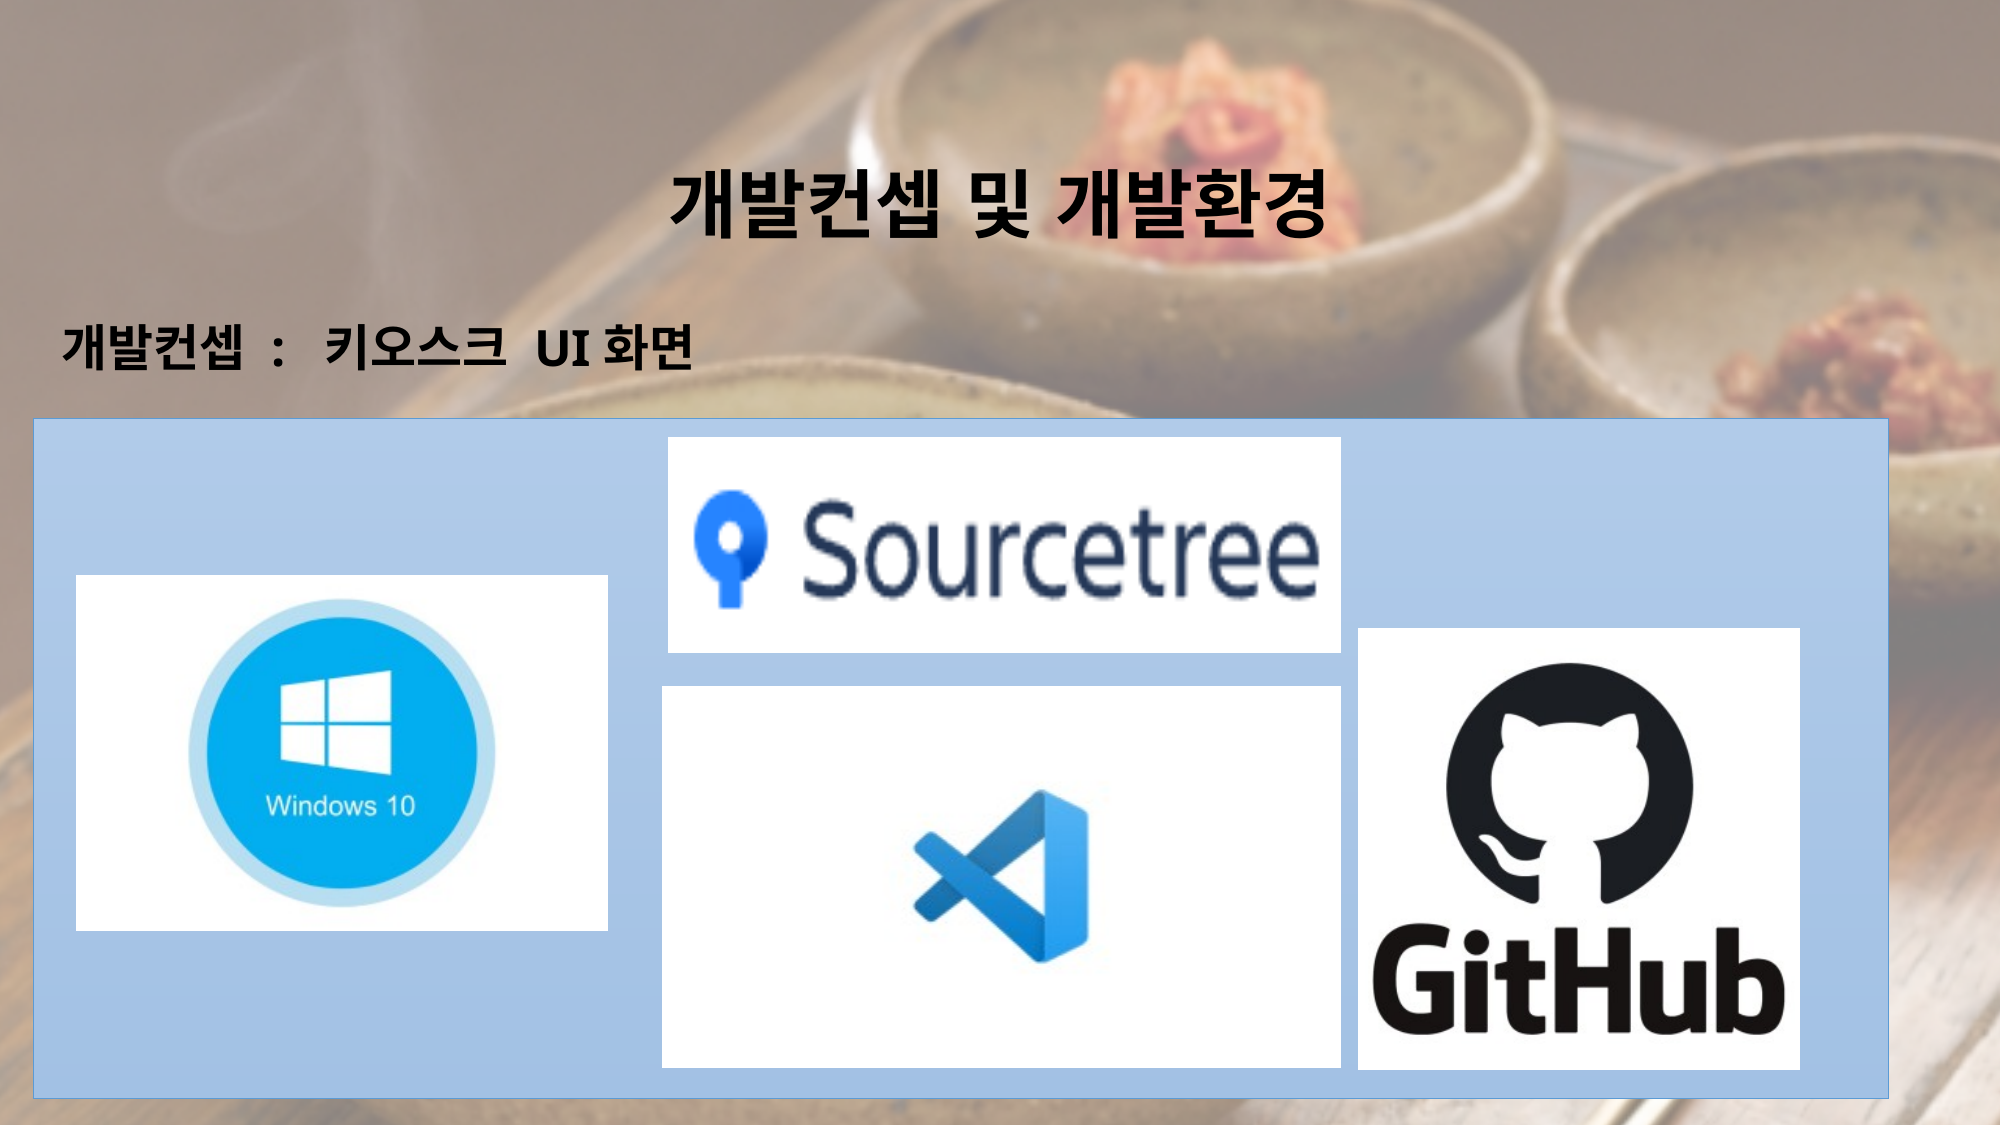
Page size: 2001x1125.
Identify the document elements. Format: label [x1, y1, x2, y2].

picture [0, 0, 2000, 1125]
text_box [33, 418, 1889, 1099]
